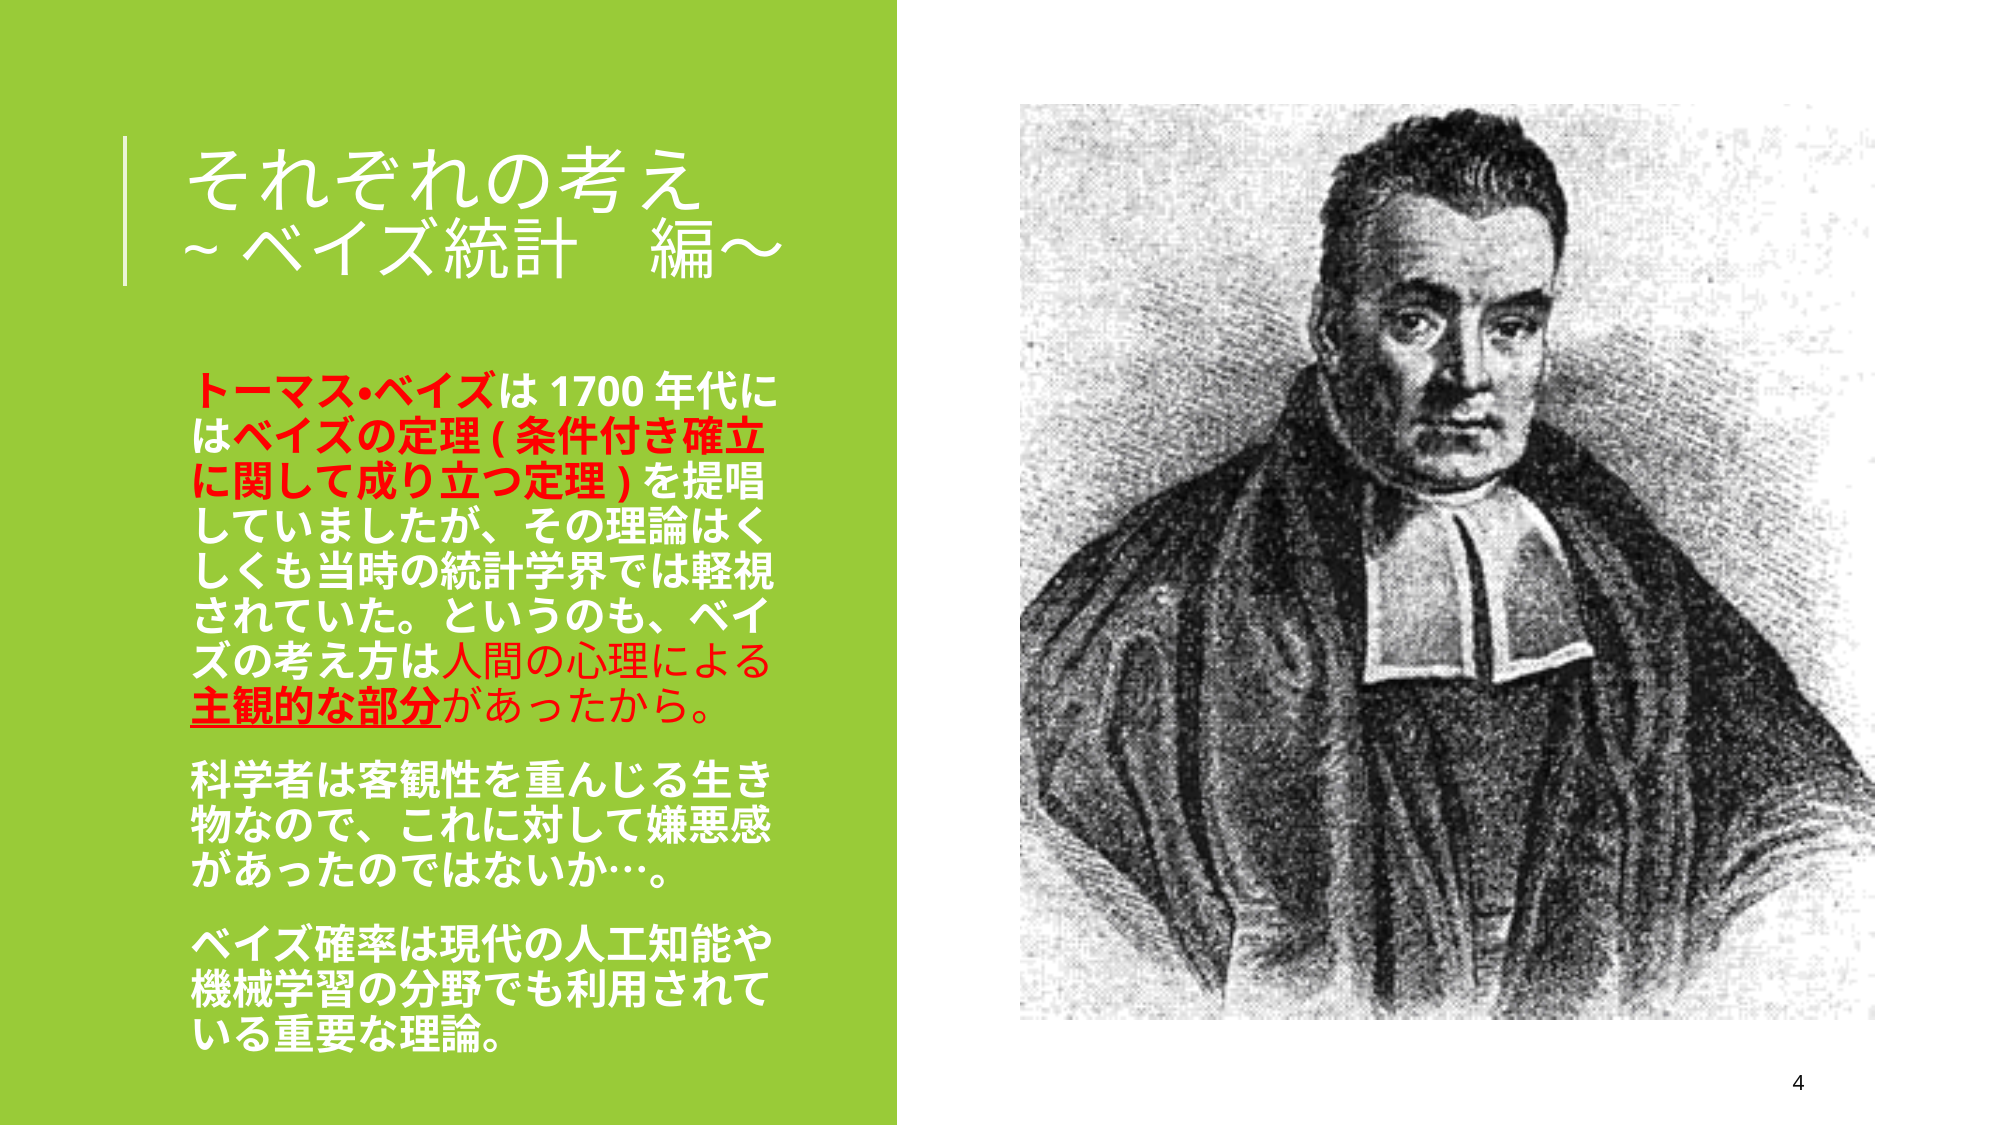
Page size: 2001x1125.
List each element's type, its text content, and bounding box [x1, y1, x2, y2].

slide_number 4 [1777, 1061, 1938, 1107]
list トーマス・ベイズは1700年代にはベイズの定理(条件付き確立に関して成り立つ定理)を提唱していましたが、その理論はくしくも当時の統計学界では軽視されていた。というのも、ベイズの考え方は人間の心理による主観的な部分があったから。 科学者は客観性を重んじる生き物なので、これに対して嫌悪感があったのではないか…。 ベイズ確率は現代の人工知能や機械学習の分野でも利用されている重要な理論。 [168, 362, 790, 1073]
text_box [0, 0, 898, 1125]
title それぞれの考え ~ベイズ統計 編～ [168, 96, 806, 342]
picture [1020, 104, 1875, 1021]
